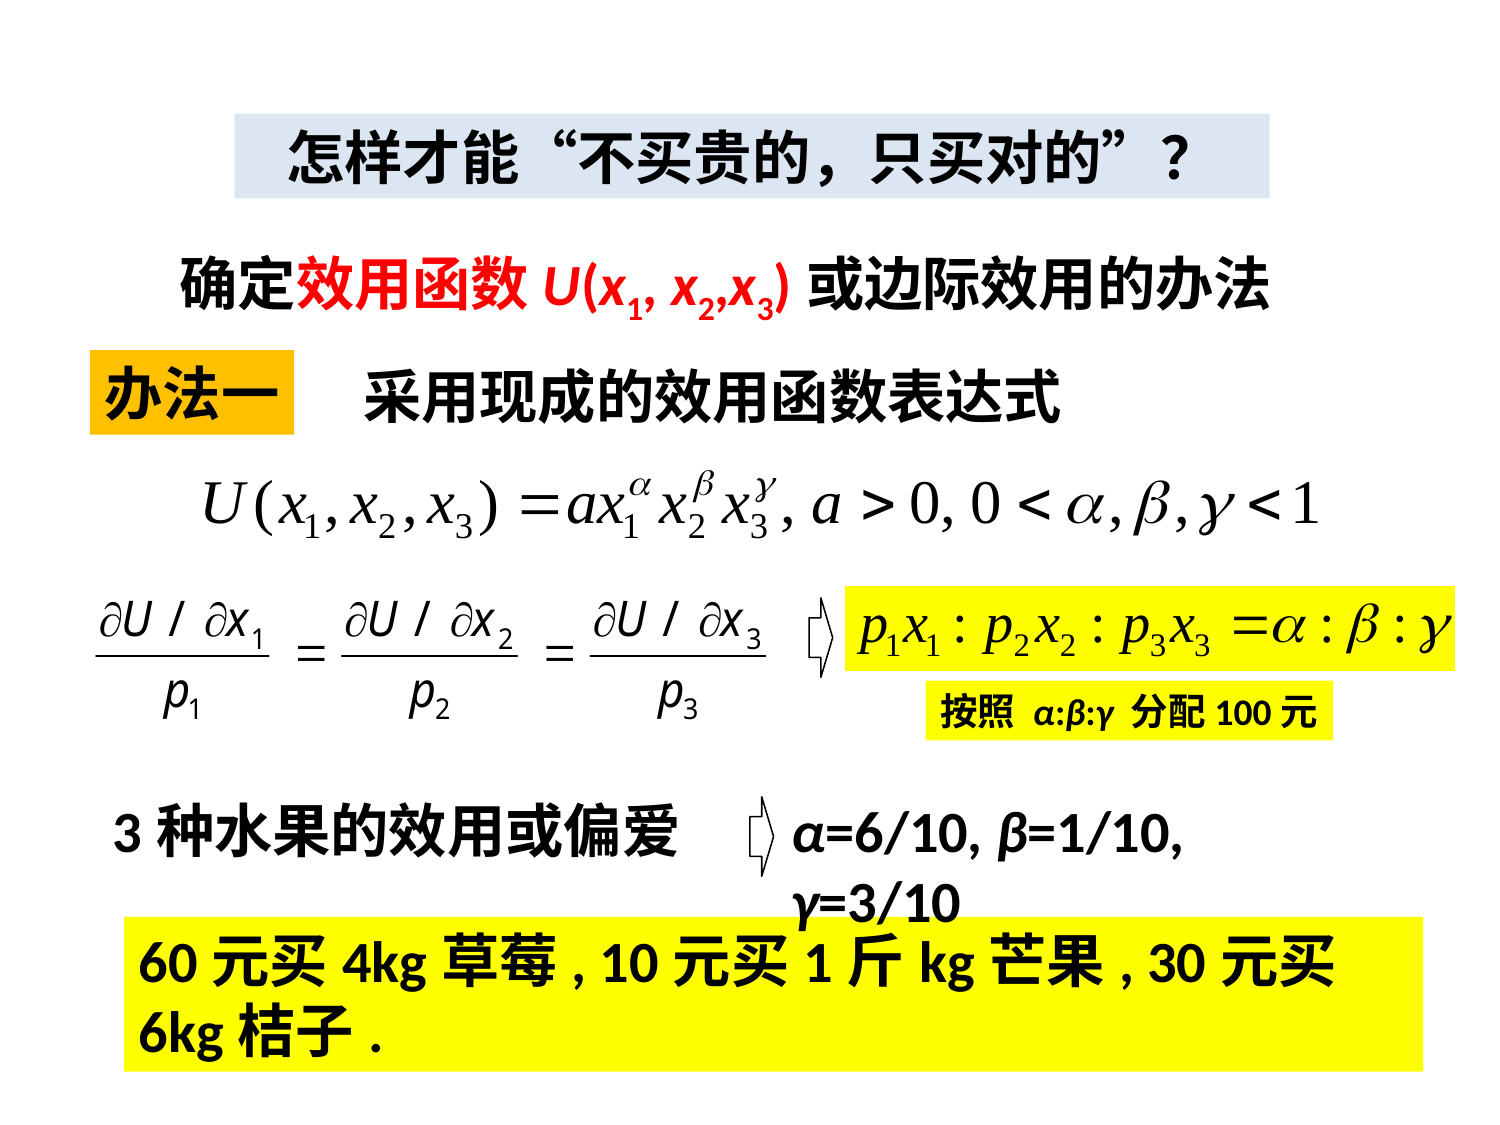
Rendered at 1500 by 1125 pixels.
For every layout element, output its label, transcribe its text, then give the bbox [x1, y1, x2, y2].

text_box 3种水果的效用或偏爱 [97, 786, 695, 872]
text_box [808, 585, 1456, 678]
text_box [749, 786, 1380, 877]
text_box 采用现成的效用函数表达式 [348, 353, 1099, 438]
text_box 确定效用函数U(x1, x2,x3)或边际效用的办法 [164, 239, 1299, 334]
text_box 怎样才能“不买贵的，只买对的”？ [234, 113, 1270, 199]
text_box 60元买4kg草莓, 10元买1斤kg芒果, 30元买6kg桔子. [123, 916, 1424, 1072]
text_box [195, 455, 1327, 555]
text_box 办法一 [89, 350, 295, 435]
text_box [88, 585, 774, 730]
text_box 按照 α:β:γ 分配100元 [925, 686, 1334, 741]
